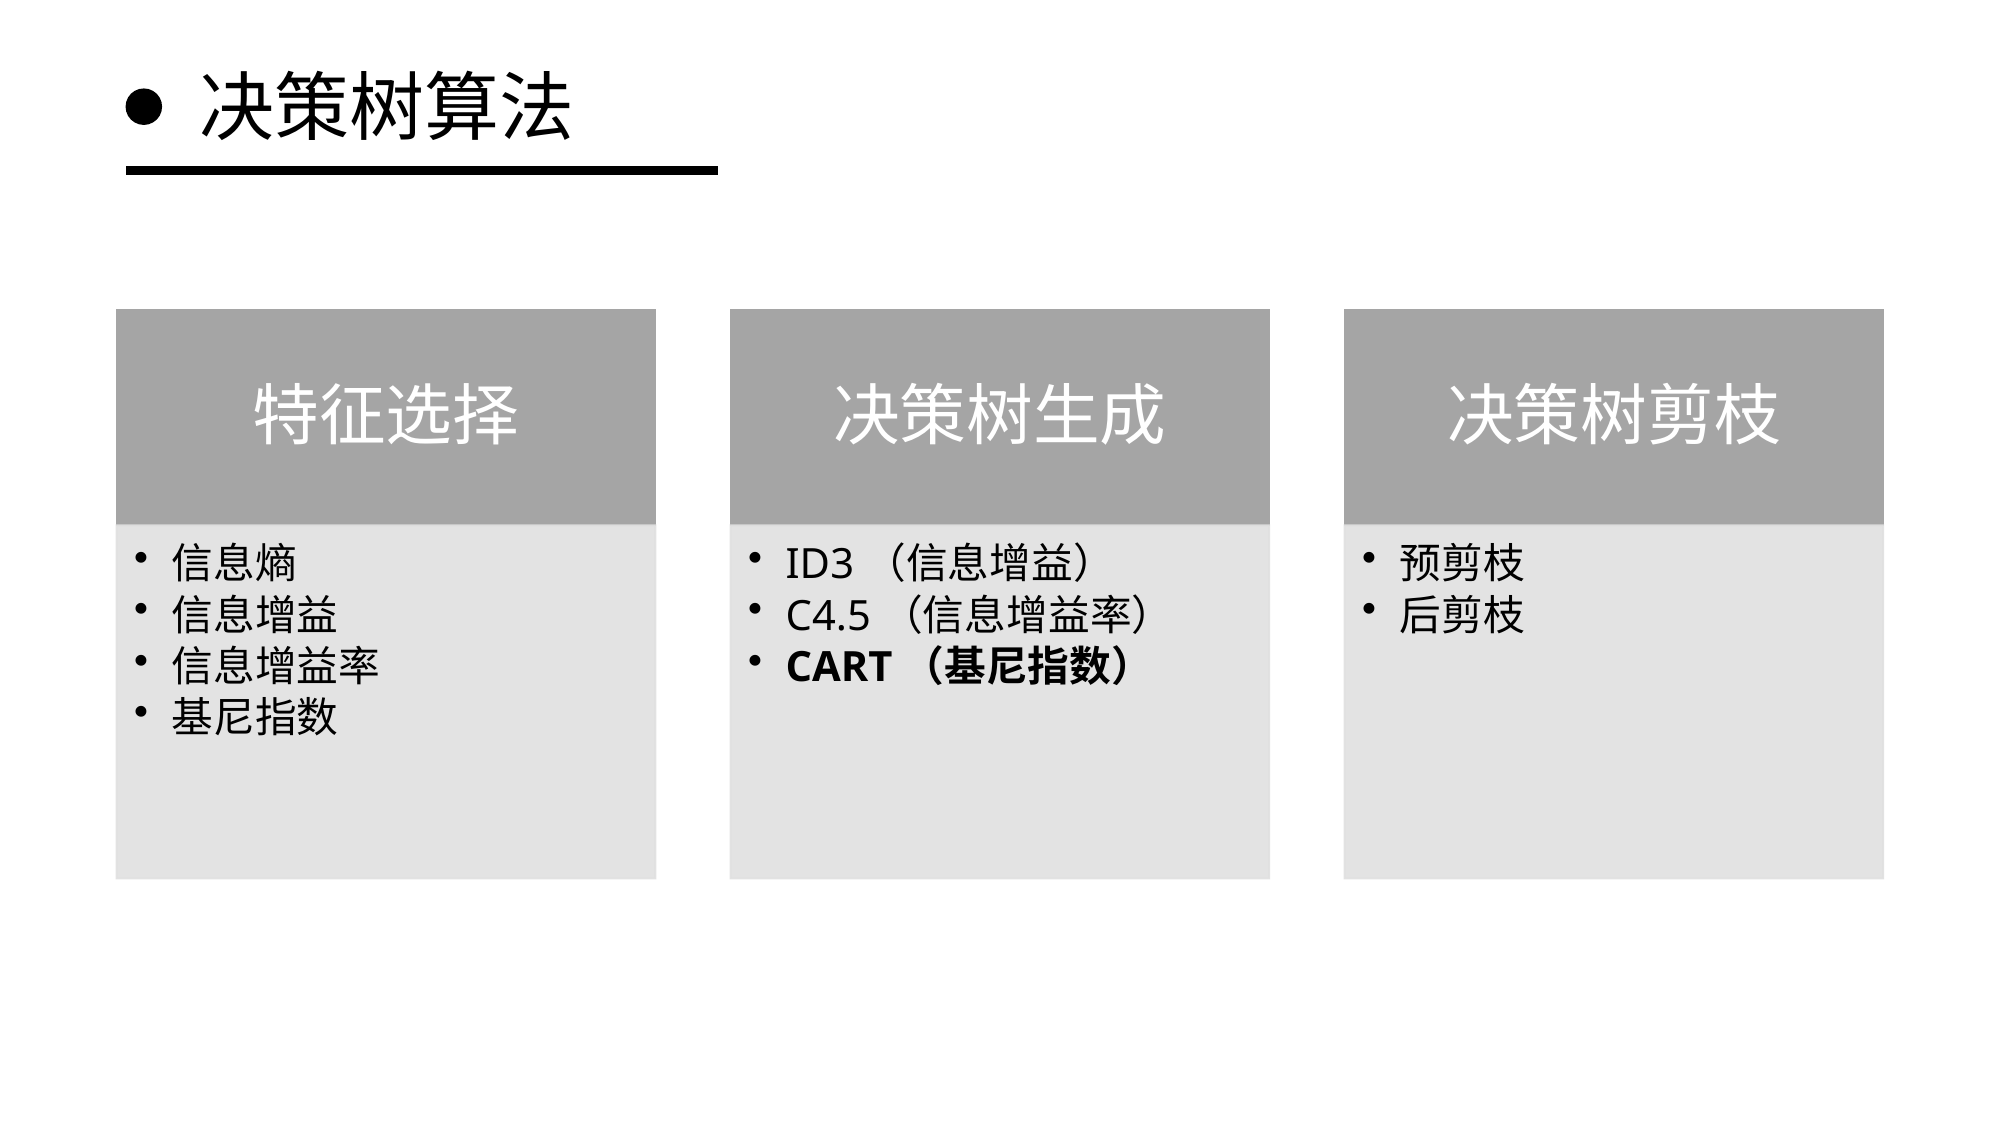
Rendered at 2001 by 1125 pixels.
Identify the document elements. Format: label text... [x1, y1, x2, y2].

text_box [116, 306, 1884, 882]
text_box 决策树算法 [184, 52, 918, 158]
